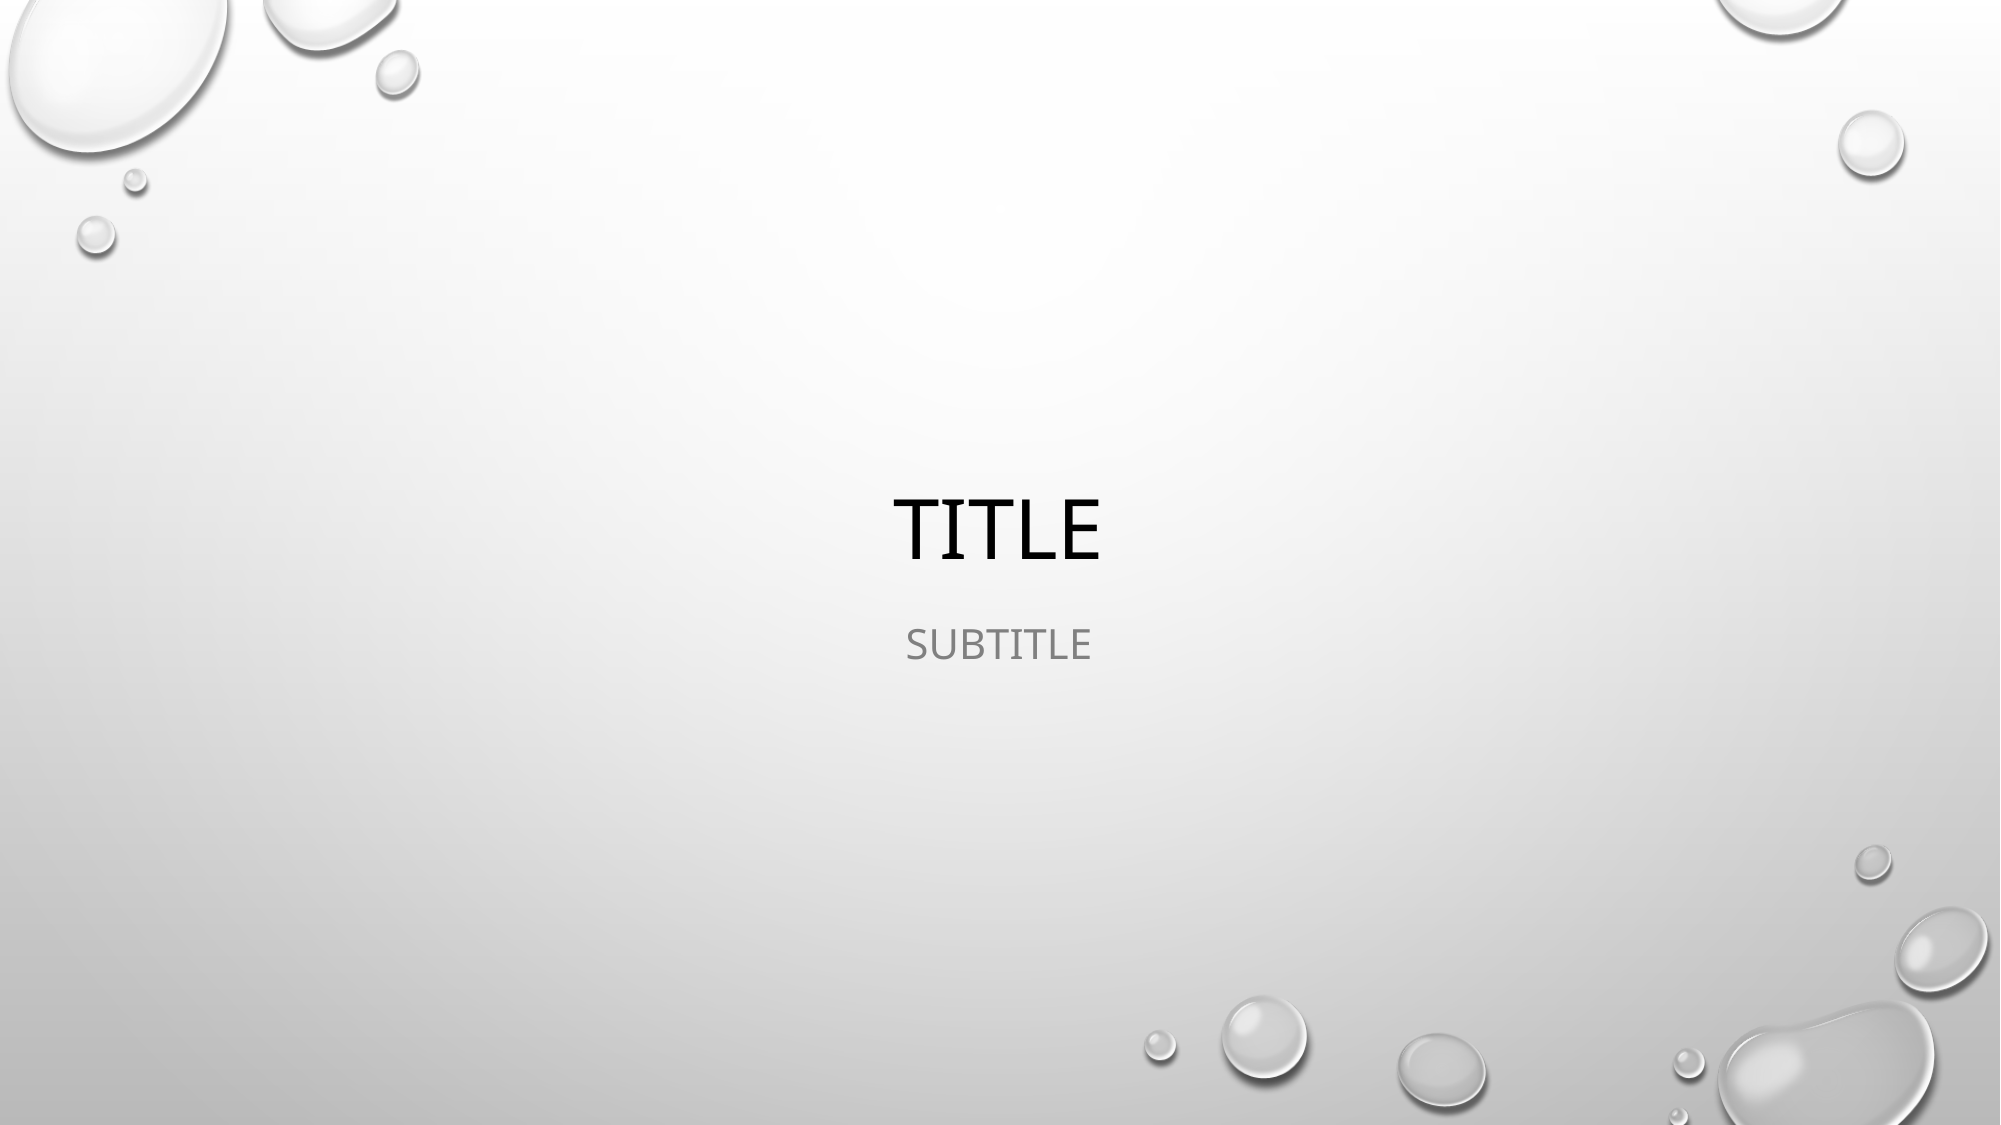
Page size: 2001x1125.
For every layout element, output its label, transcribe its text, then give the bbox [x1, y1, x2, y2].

list Subtitle [149, 600, 1848, 825]
title Title [149, 135, 1848, 585]
picture [0, 0, 2000, 1125]
